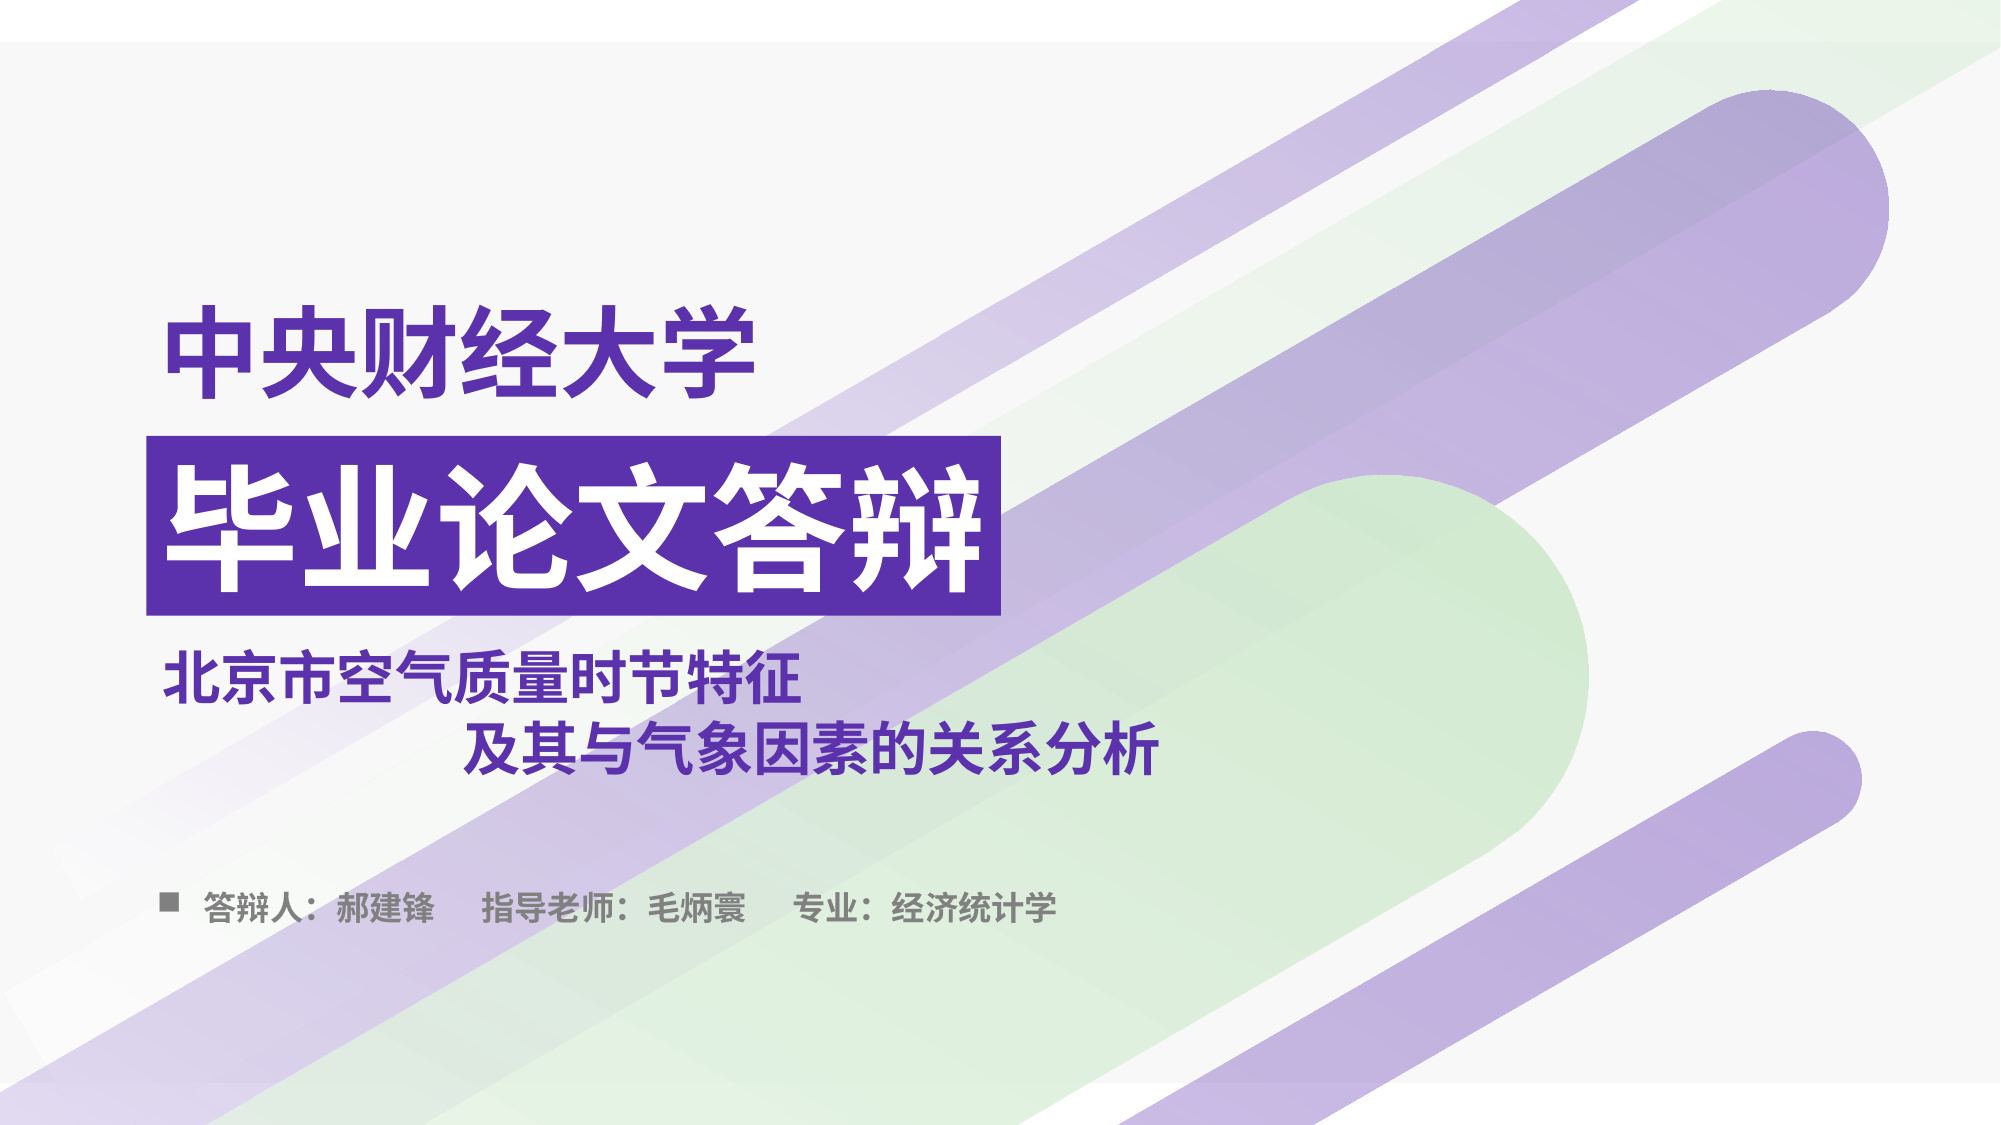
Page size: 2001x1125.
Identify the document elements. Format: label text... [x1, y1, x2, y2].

text_box 答辩人：郝建锋 指导老师：毛炳寰 专业：经济统计学 [142, 859, 1158, 934]
text_box 毕业论文答辩 [146, 435, 1001, 616]
text_box 北京市空气质量时节特征 及其与气象因素的关系分析 [147, 634, 1228, 789]
text_box 中央财经大学 [145, 282, 775, 418]
